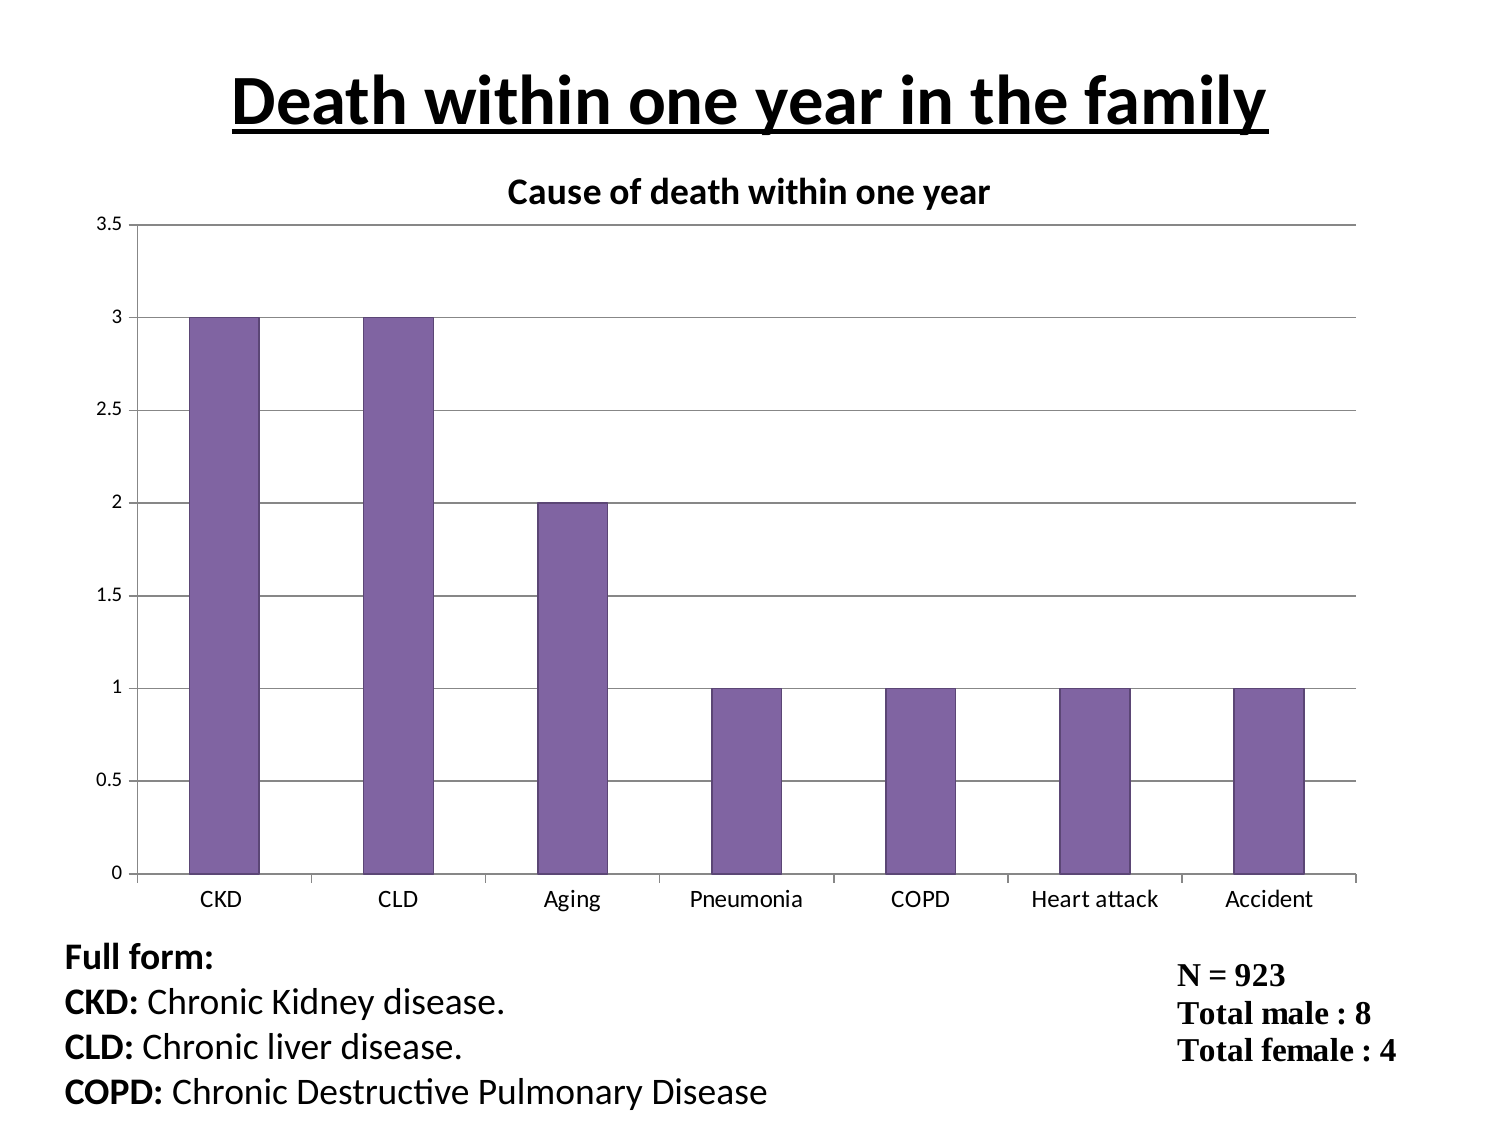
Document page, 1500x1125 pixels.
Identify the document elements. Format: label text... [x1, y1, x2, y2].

chart [0, 137, 1500, 1125]
title Death within one year in the family [75, 45, 1425, 135]
